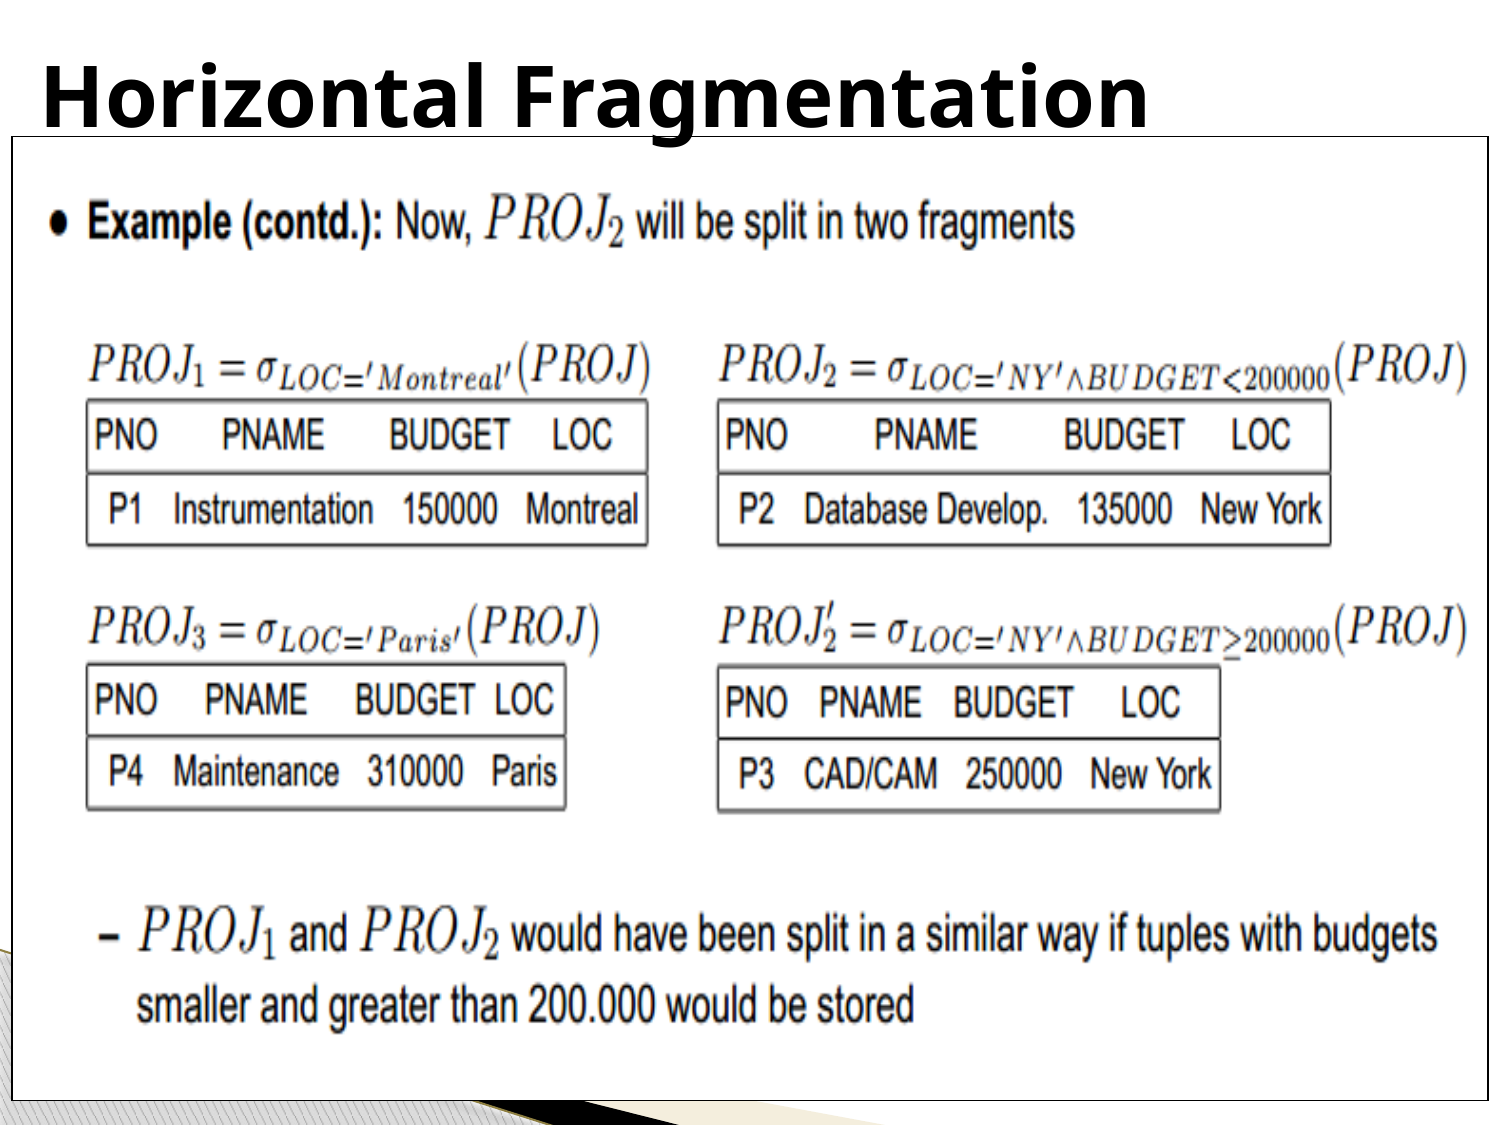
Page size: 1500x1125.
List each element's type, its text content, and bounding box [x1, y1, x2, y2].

picture [12, 137, 1488, 1101]
title Horizontal Fragmentation [24, 0, 1375, 137]
